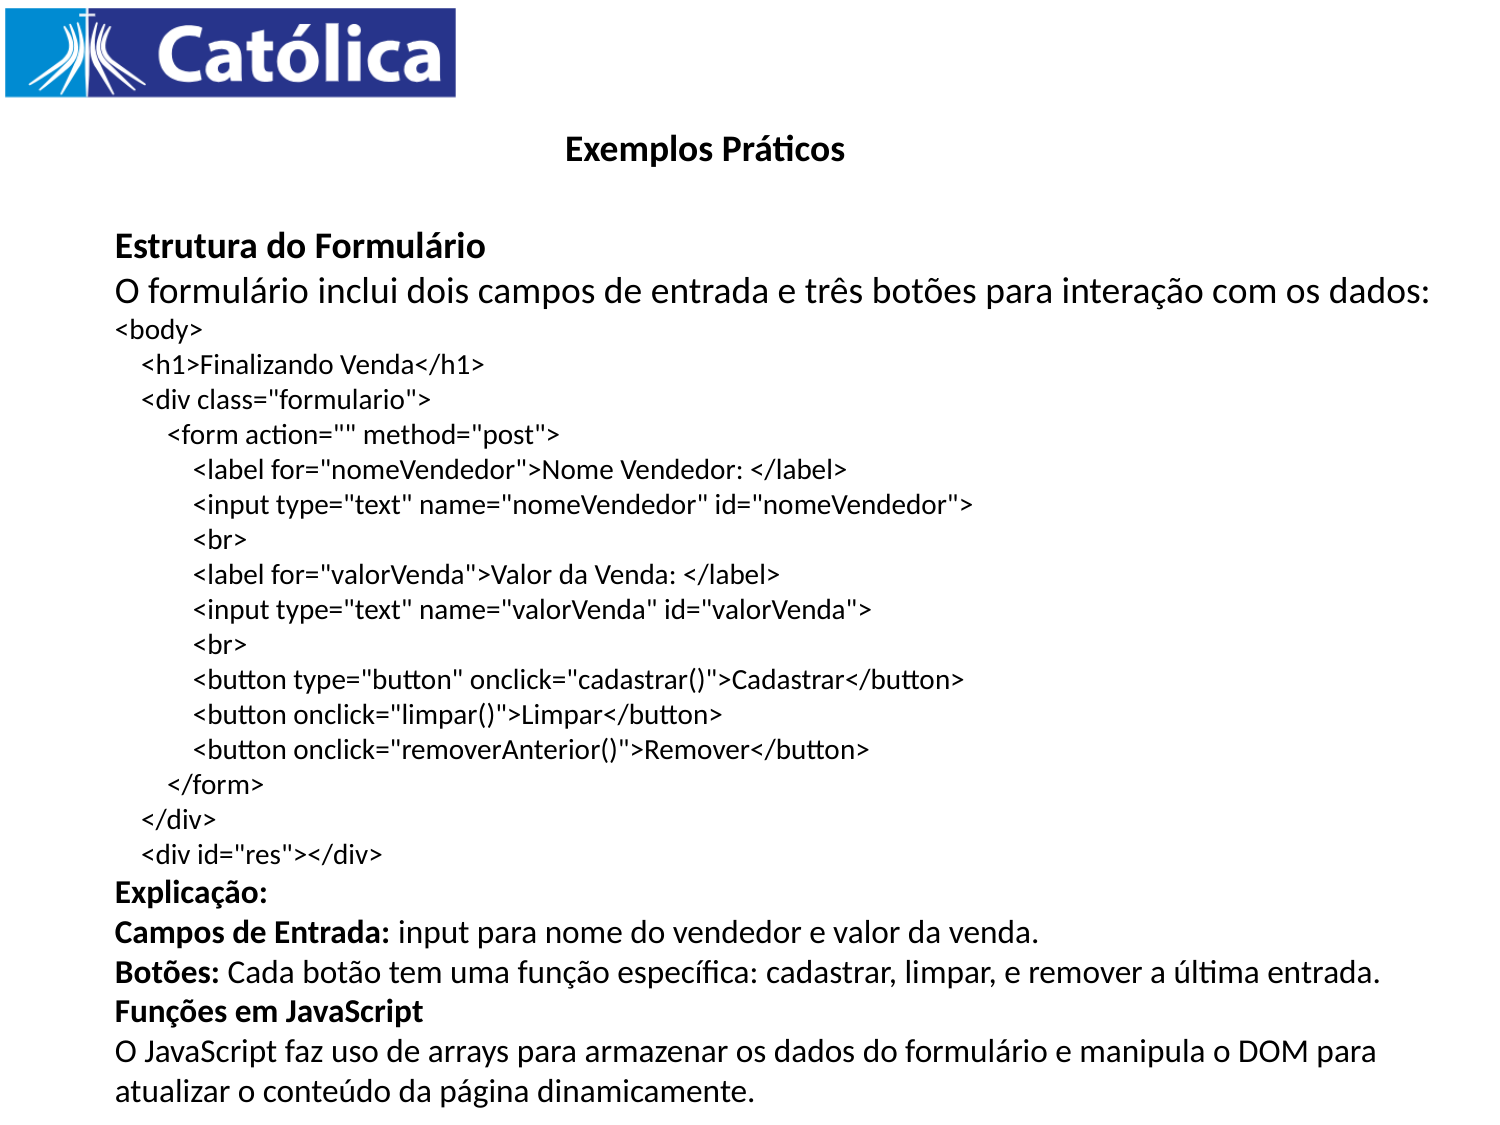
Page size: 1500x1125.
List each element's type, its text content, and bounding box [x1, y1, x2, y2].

text_box Estrutura do Formulário O formulário inclui dois campos de entrada e três botões para interação com os dados: <body> <h1>Finalizando Venda</h1> <div class="formulario"> <form action="" method="post"> <label for="nomeVendedor">Nome Vendedor: </label> <input type="text" name="nomeVendedor" id="nomeVendedor"> <br> <label for="valorVenda">Valor da Venda: </label> <input type="text" name="valorVenda" id="valorVenda"> <br> <button type="button" onclick="cadastrar()">Cadastrar</button> <button onclick="limpar()">Limpar</button> <button onclick="removerAnterior()">Remover</button> </form> </div> <div id="res"></div> Explicação: Campos de Entrada: input para nome do vendedor e valor da venda. Botões: Cada botão tem uma função específica: cadastrar, limpar, e remover a última entrada. Funções em JavaScript O JavaScript faz uso de arrays para armazenar os dados do formulário e manipula o DOM para atualizar o conteúdo da página dinamicamente. [100, 213, 1500, 1125]
picture [0, 3, 462, 106]
text_box Exemplos Práticos [550, 78, 861, 213]
